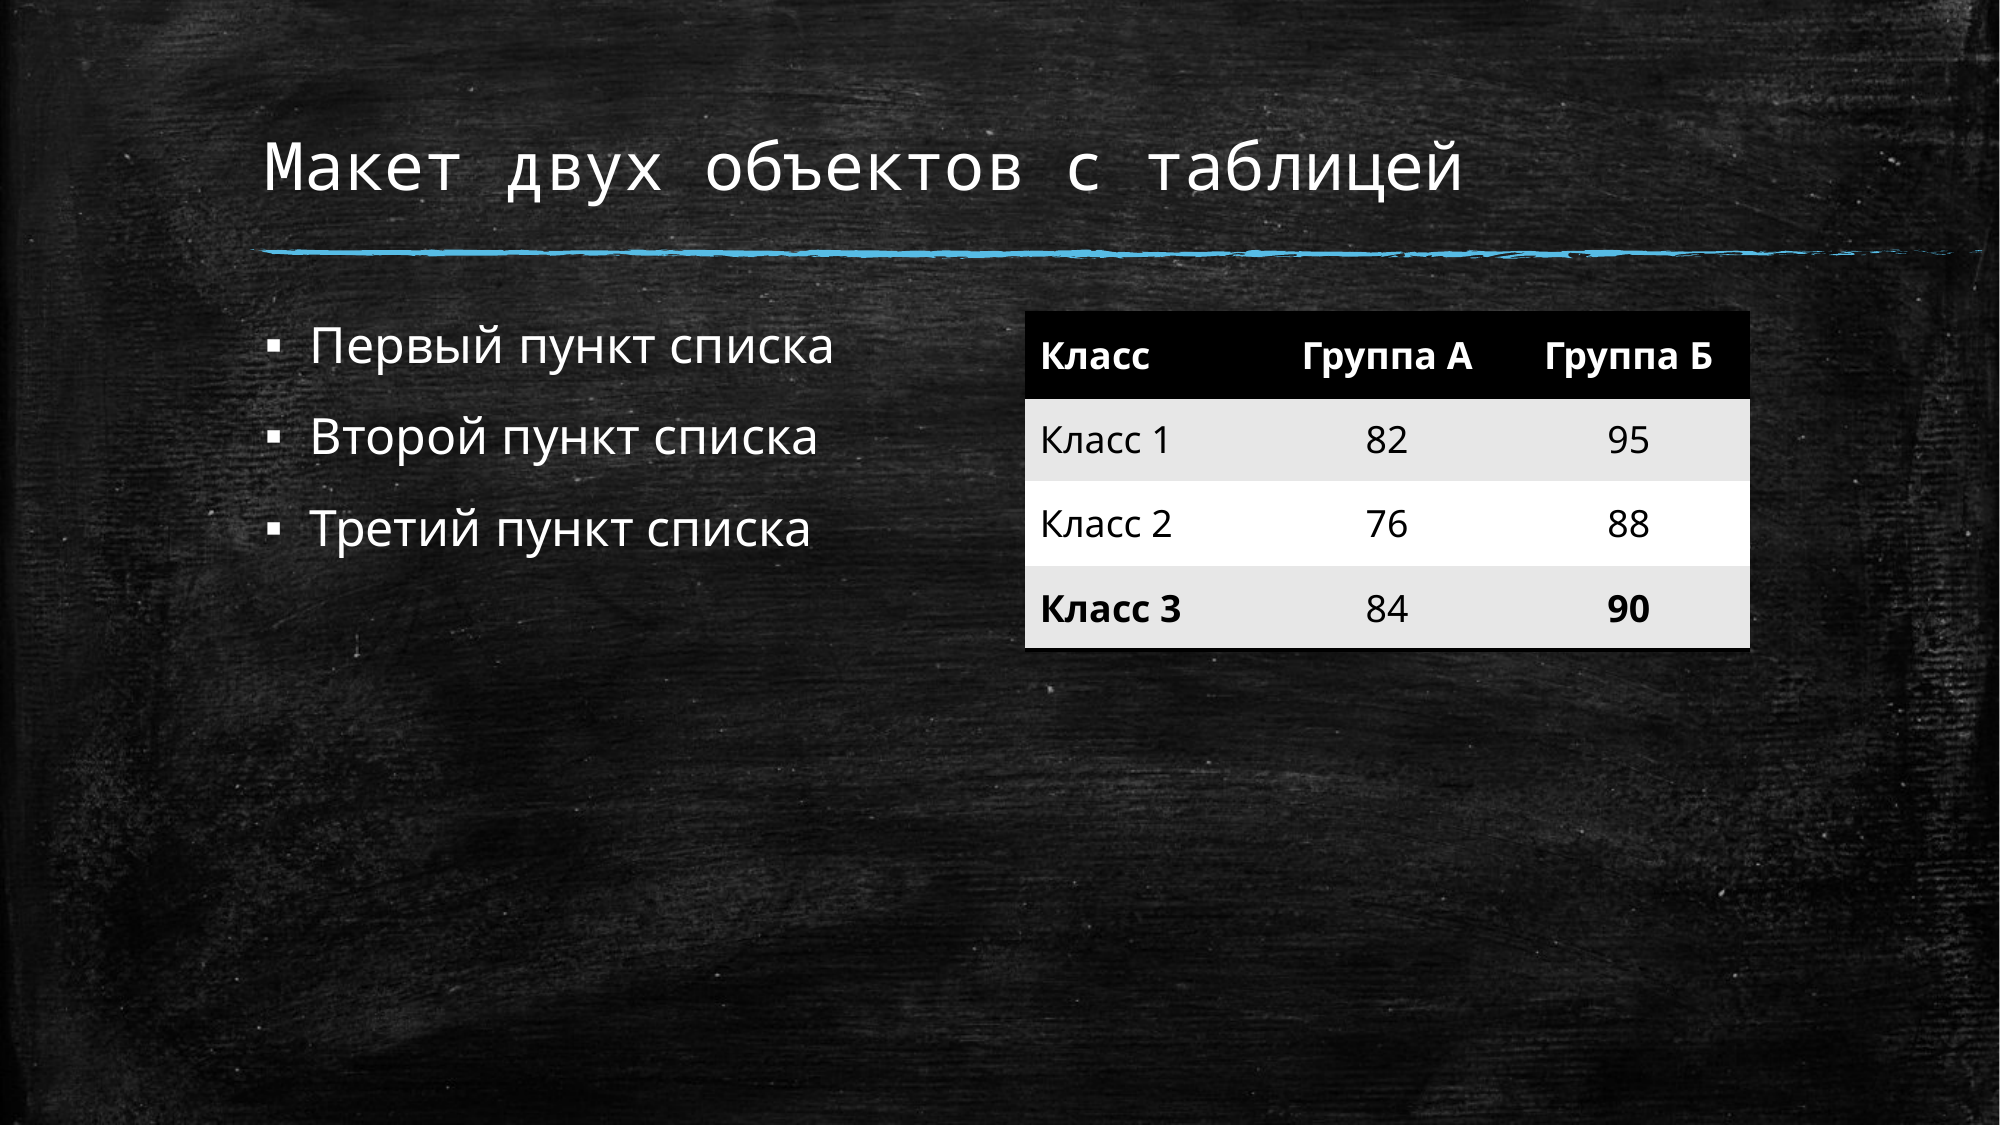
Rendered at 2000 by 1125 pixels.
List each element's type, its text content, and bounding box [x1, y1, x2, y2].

title Макет двух объектов с таблицей [249, 45, 1750, 213]
table_cell 95 [1508, 399, 1750, 481]
table_cell Класс 2 [1025, 481, 1266, 566]
table_cell 84 [1266, 566, 1508, 648]
table_cell 90 [1508, 566, 1750, 648]
table_cell 88 [1508, 481, 1750, 566]
table_header Группа Б [1508, 314, 1750, 395]
table_cell 82 [1266, 399, 1508, 481]
list Первый пункт списка Второй пункт списка Третий пункт списка [249, 312, 975, 1013]
table_cell Класс 3 [1025, 566, 1266, 648]
table_header Группа А [1266, 314, 1508, 395]
table_header Класс [1025, 314, 1266, 395]
table_cell Класс 1 [1025, 399, 1266, 481]
table_cell 76 [1266, 481, 1508, 566]
